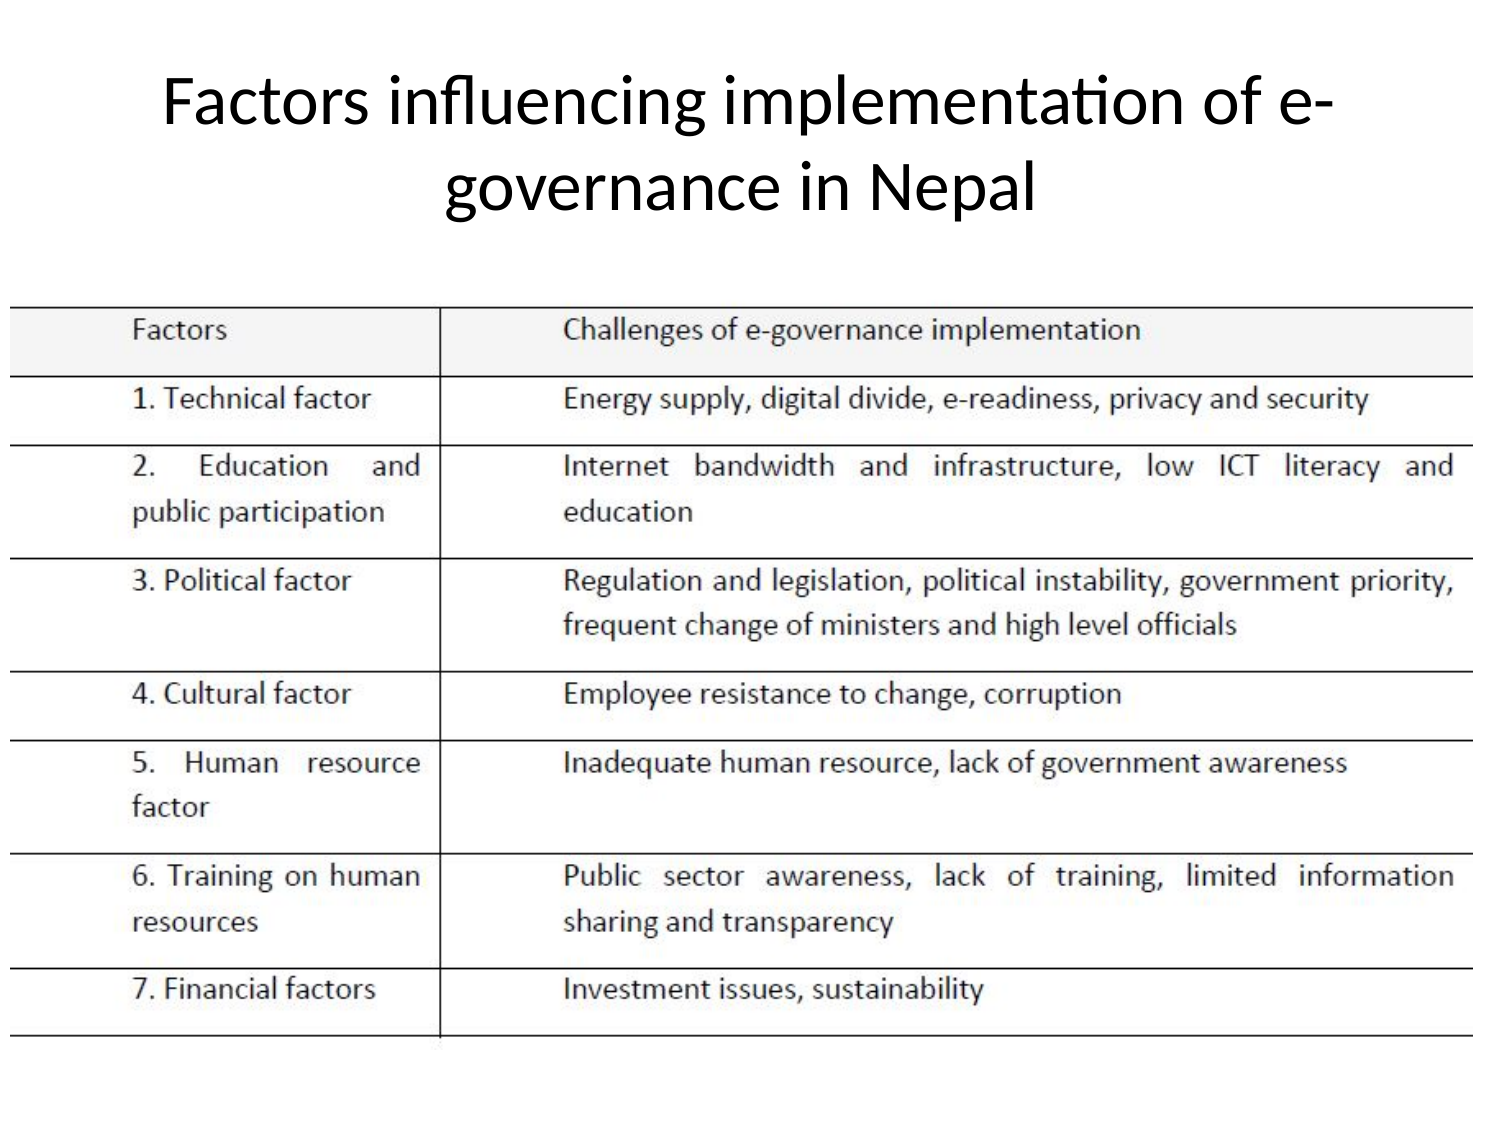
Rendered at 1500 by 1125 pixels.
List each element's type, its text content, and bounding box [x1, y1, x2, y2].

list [10, 276, 1473, 1051]
title Factors influencing implementation of e-governance in Nepal [75, 45, 1425, 233]
